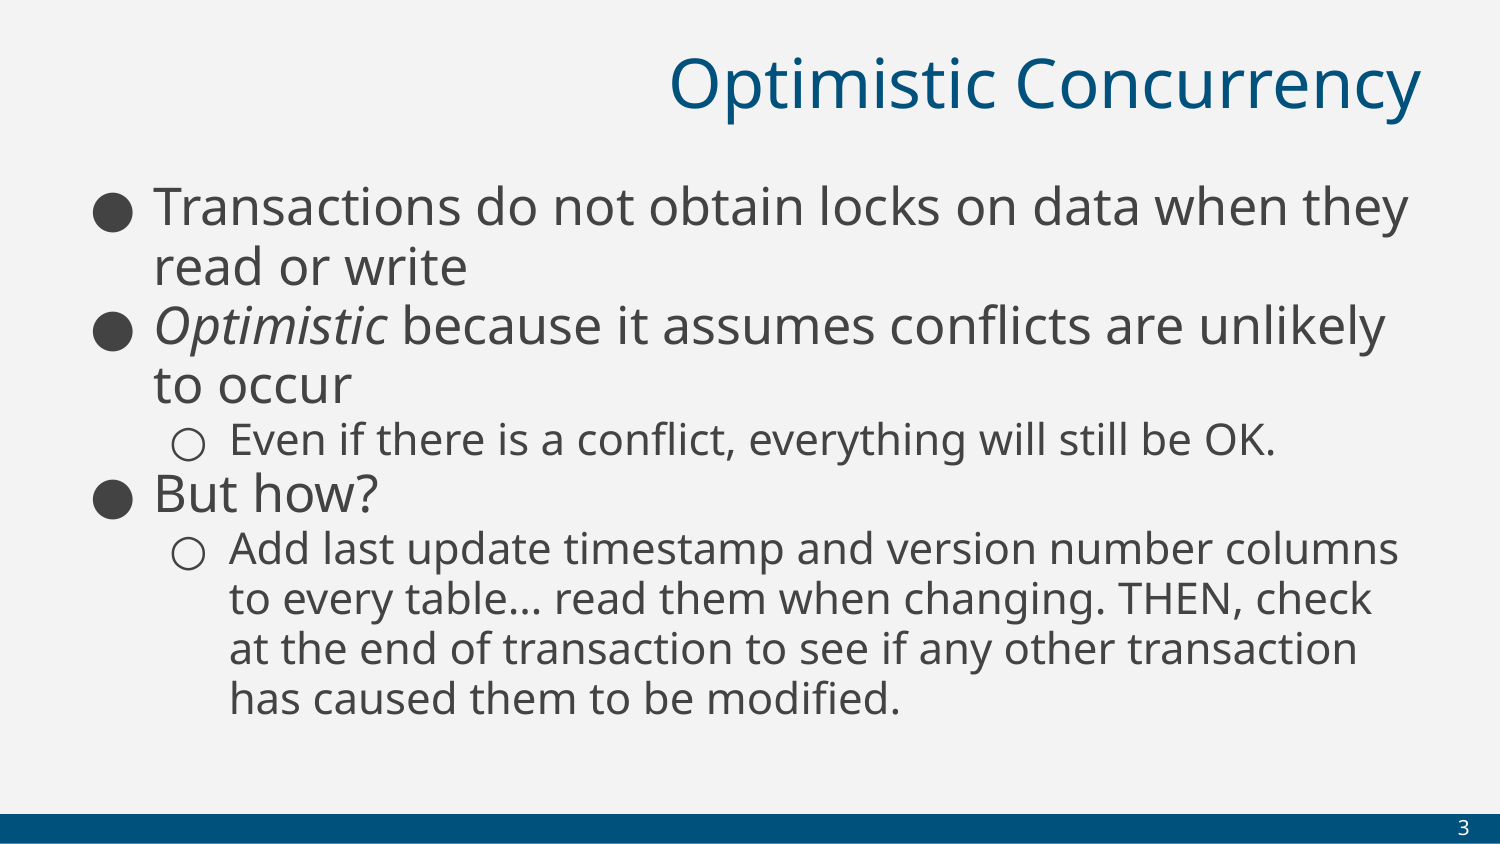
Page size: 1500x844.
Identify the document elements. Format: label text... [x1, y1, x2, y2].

slide_number ‹#› [1296, 810, 1485, 844]
list Transactions do not obtain locks on data when they read or write Optimistic because it assumes conflicts are unlikely to occur Even if there is a conflict, everything will still be OK. But how? Add last update timestamp and version number columns to every table… read them when changing. THEN, check at the end of transaction to see if any other transaction has caused them to be modified. [63, 163, 1437, 807]
title Optimistic Concurrency [63, 24, 1437, 138]
